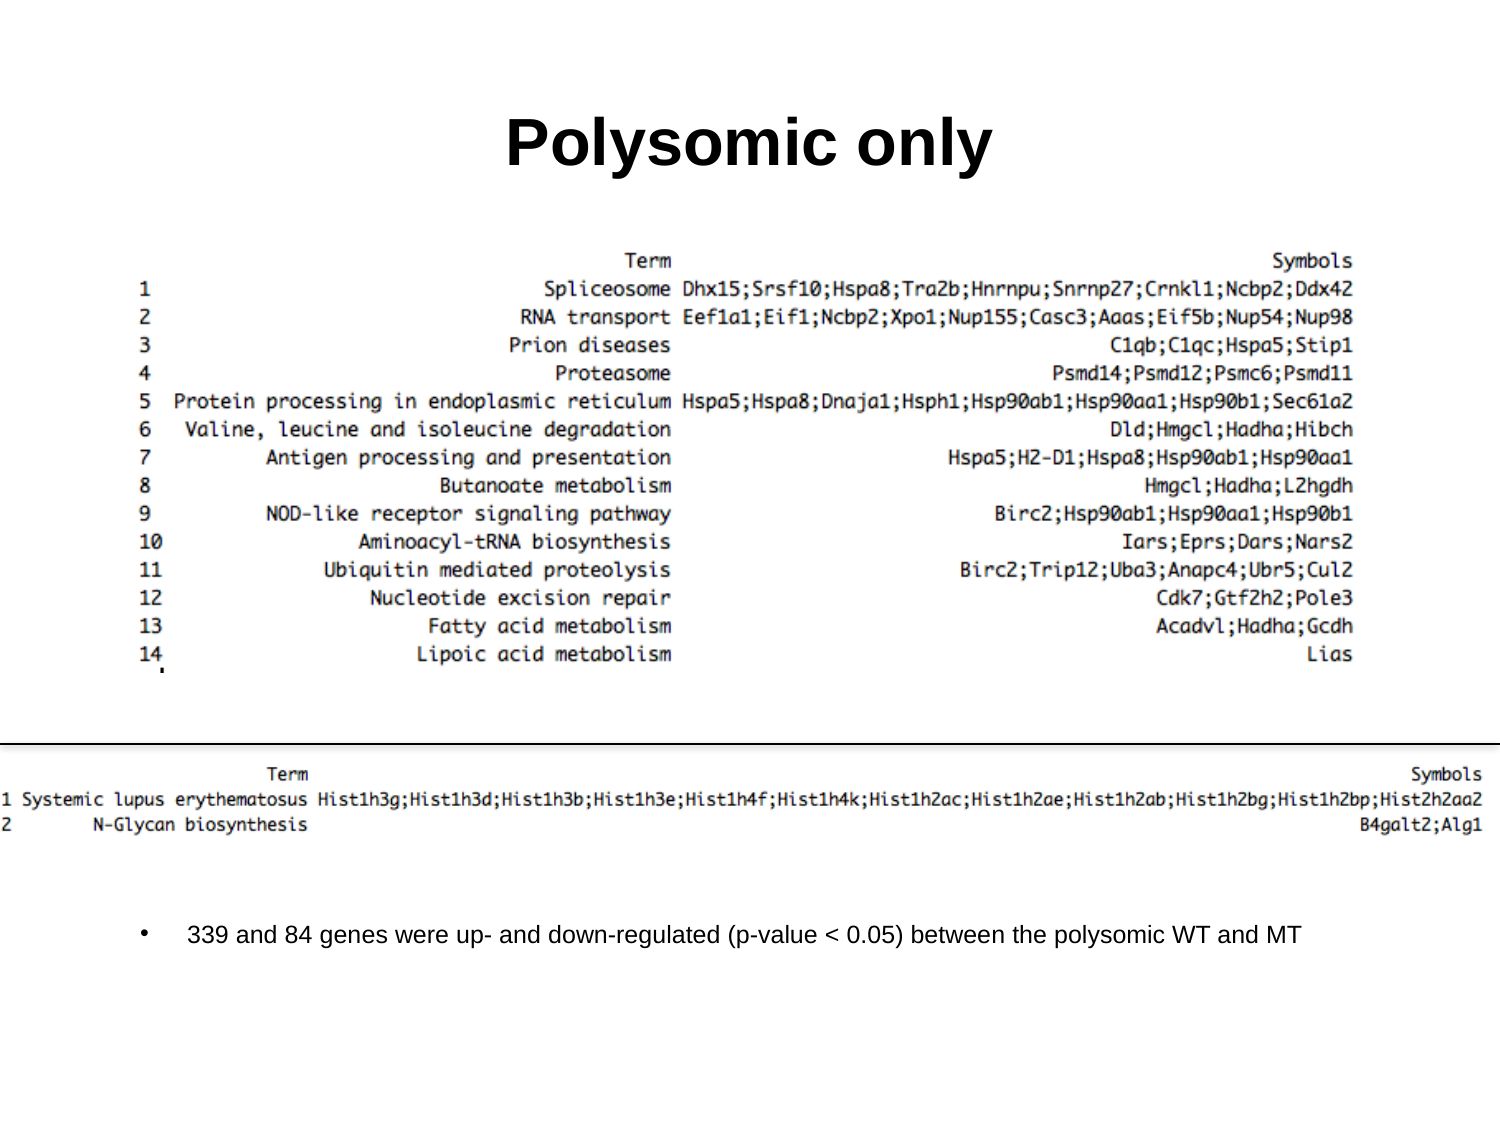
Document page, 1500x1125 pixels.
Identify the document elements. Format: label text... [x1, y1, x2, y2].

picture [136, 245, 1406, 674]
picture [0, 763, 1500, 840]
text_box 339 and 84 genes were up- and down-regulated (p-value < 0.05) between the polysomic WT and MT [125, 910, 1406, 956]
title Polysomic only [75, 45, 1425, 233]
